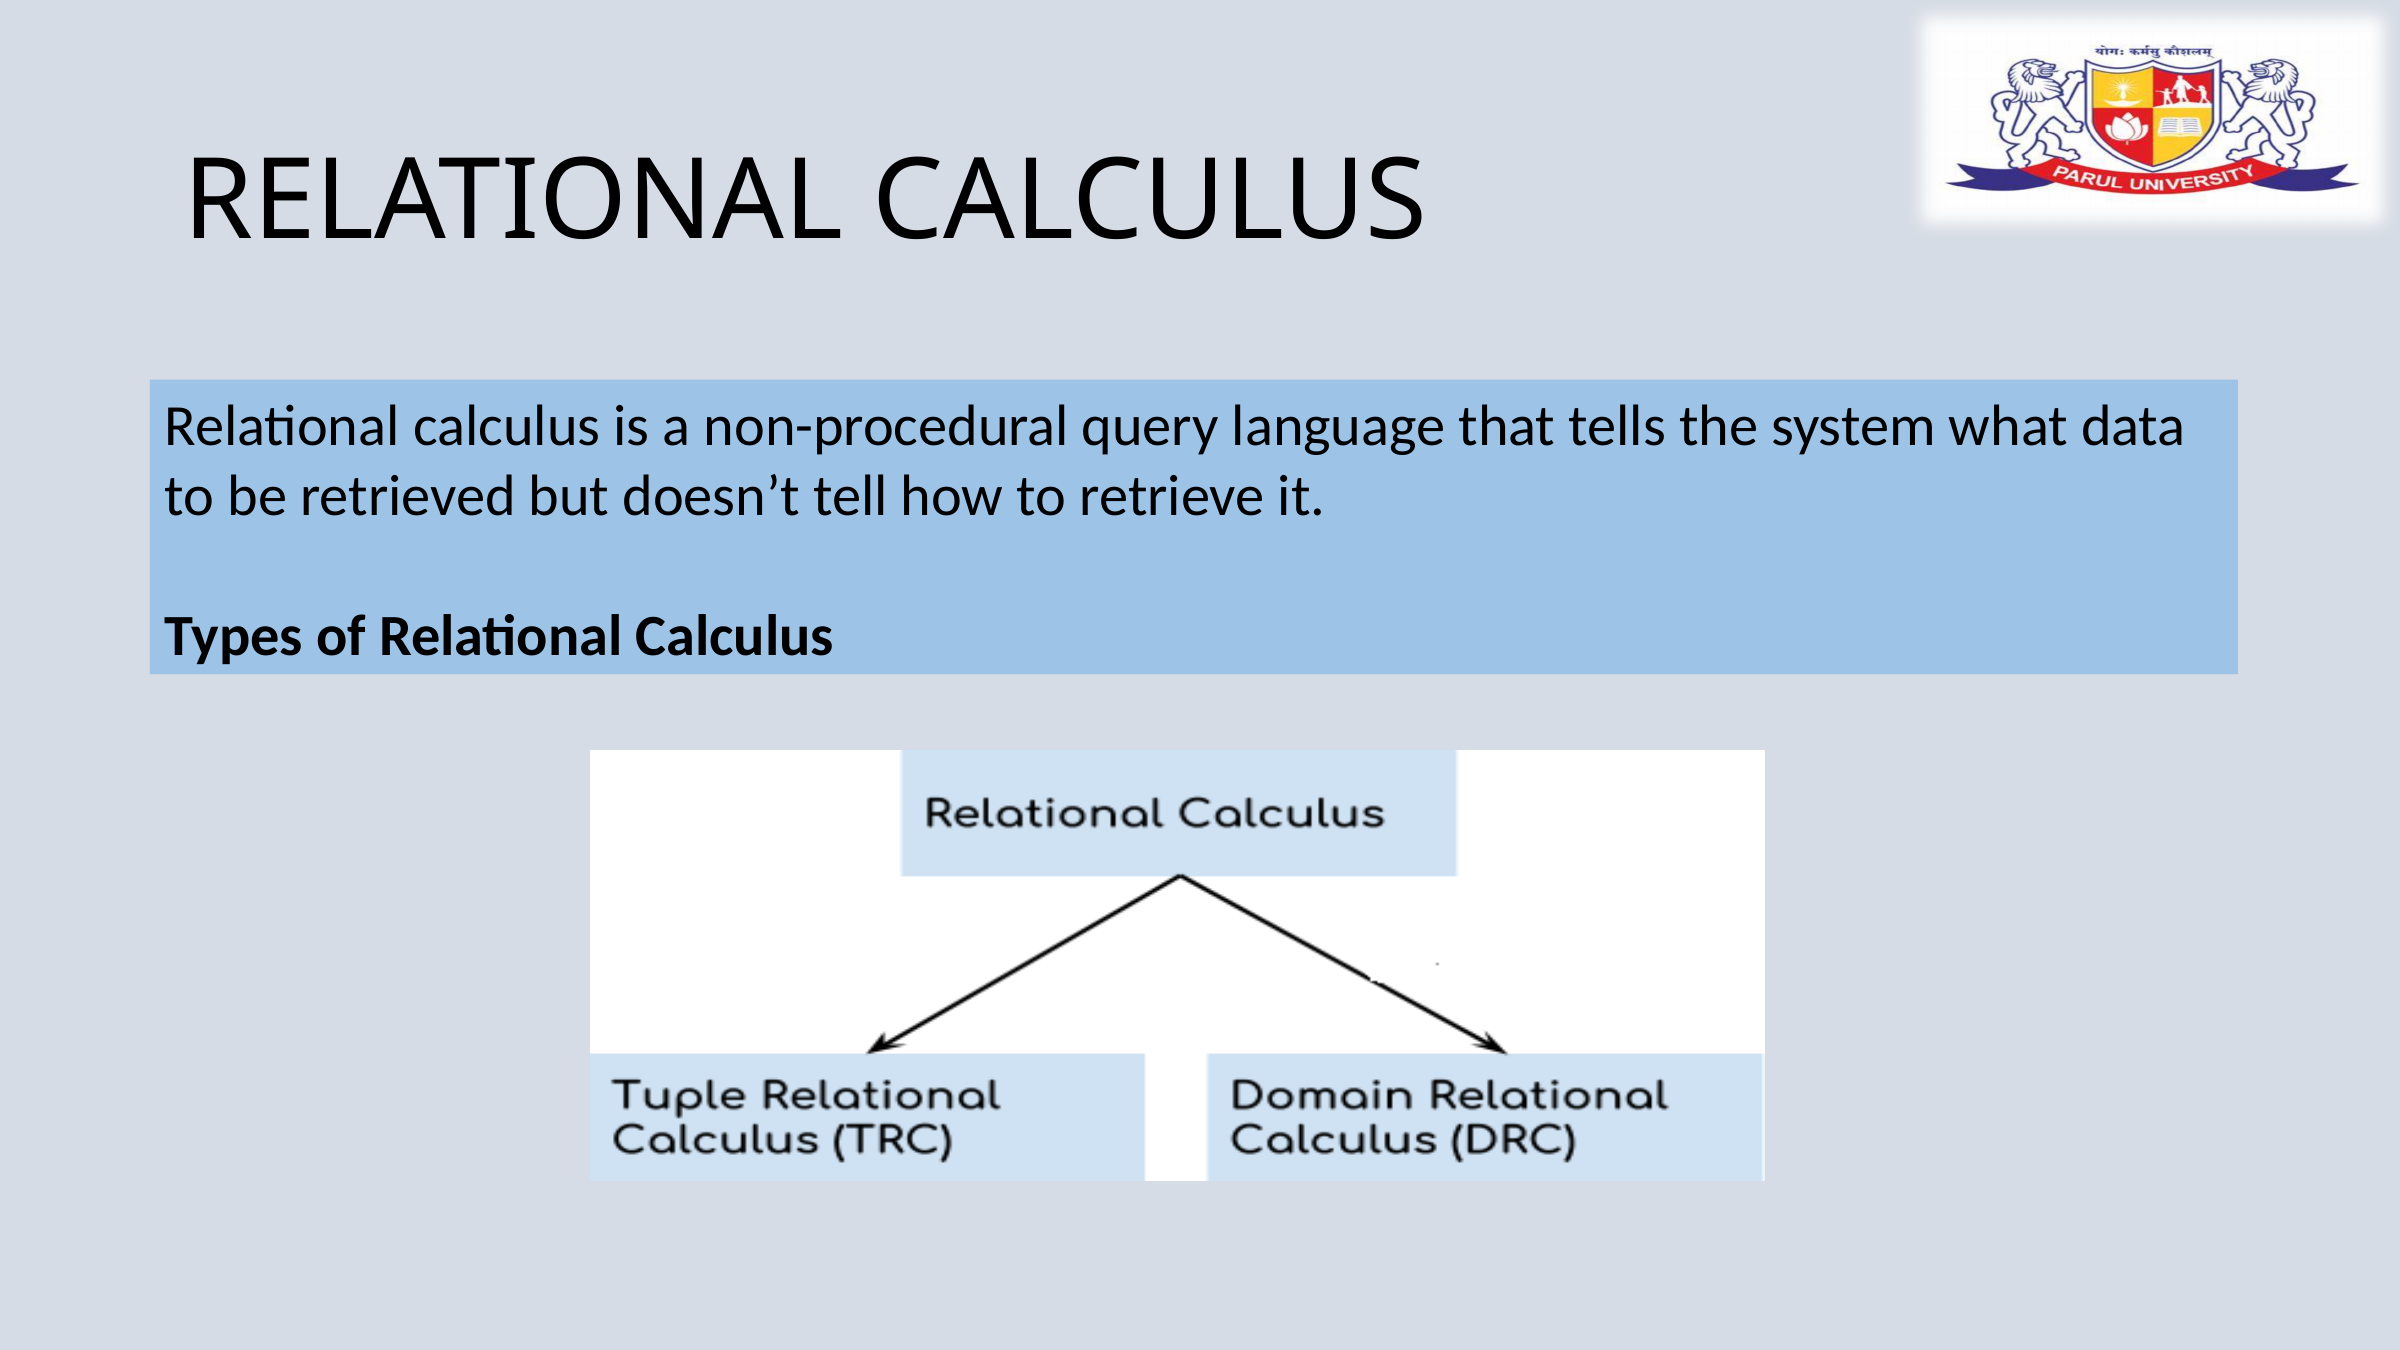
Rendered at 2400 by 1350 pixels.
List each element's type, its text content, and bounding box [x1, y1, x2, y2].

picture [589, 750, 1765, 1181]
picture [1904, 0, 2400, 240]
title RELATIONAL CALCULUS [168, 71, 2003, 333]
text_box Relational calculus is a non-procedural query language that tells the system what data to be retrieved but doesn’t tell how to retrieve it. Types of Relational Calculus [149, 379, 2238, 675]
